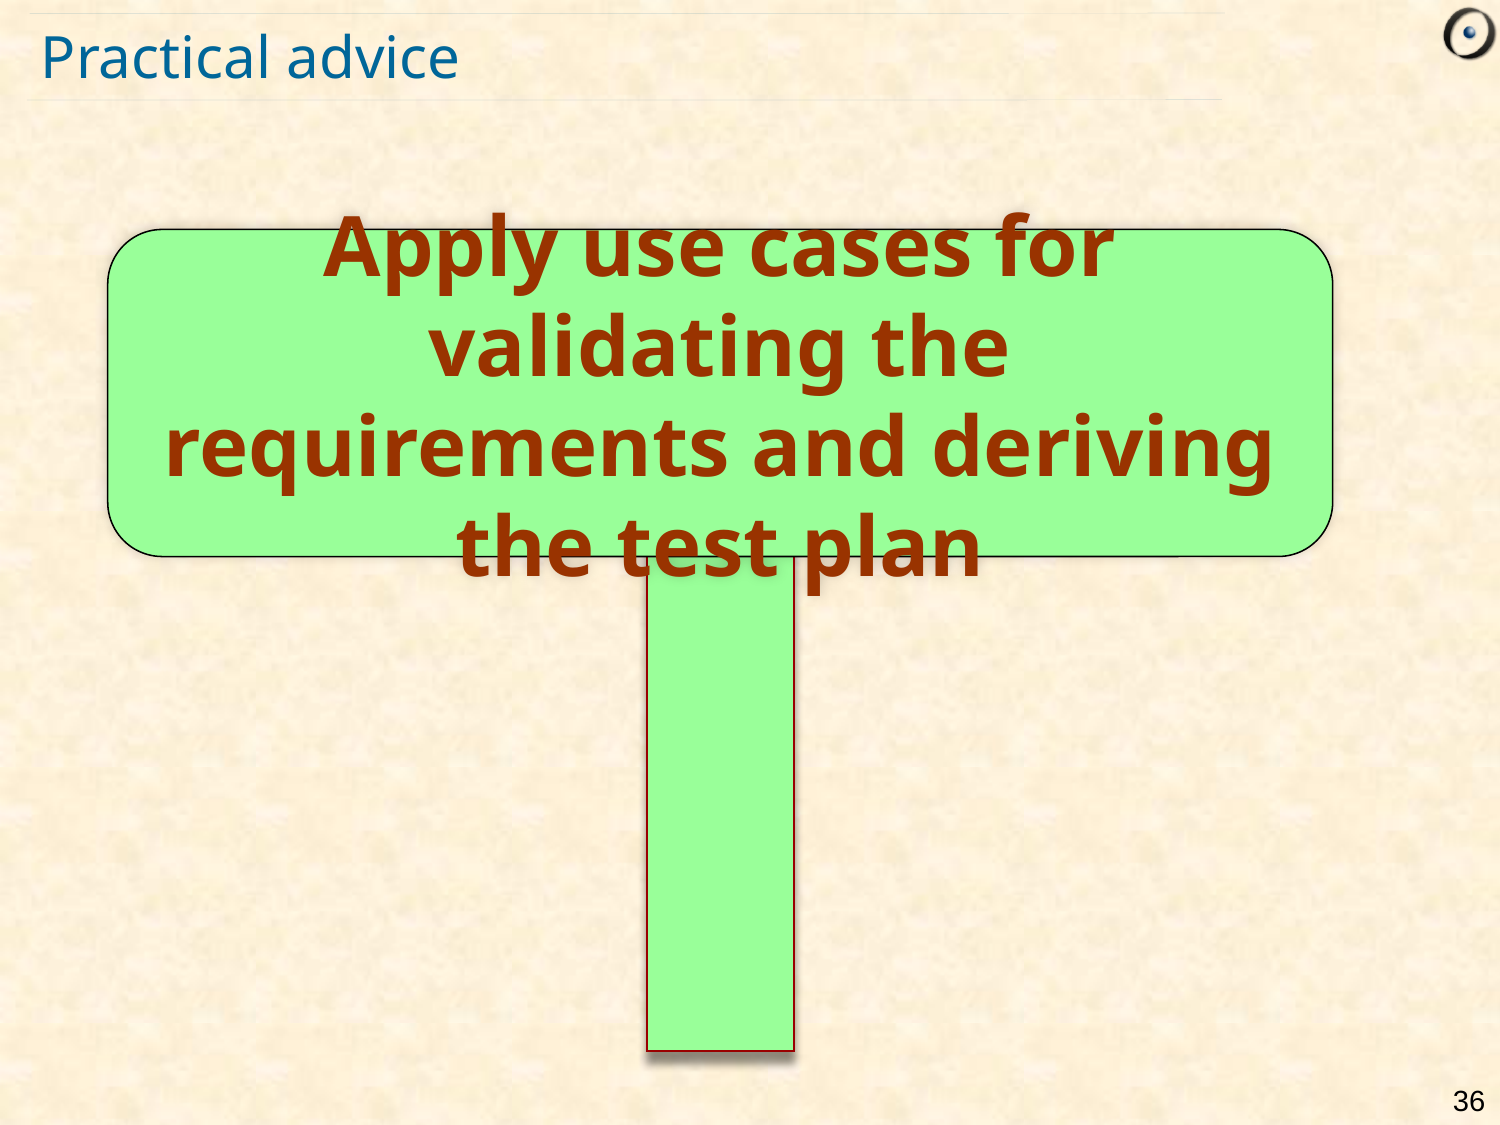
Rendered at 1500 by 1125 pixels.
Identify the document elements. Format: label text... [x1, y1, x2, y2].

text_box Apply use cases for validating the requirements and deriving the test plan [107, 229, 1333, 557]
title Practical advice [40, 19, 1344, 91]
picture [0, 0, 1500, 1125]
text_box [646, 563, 794, 1052]
